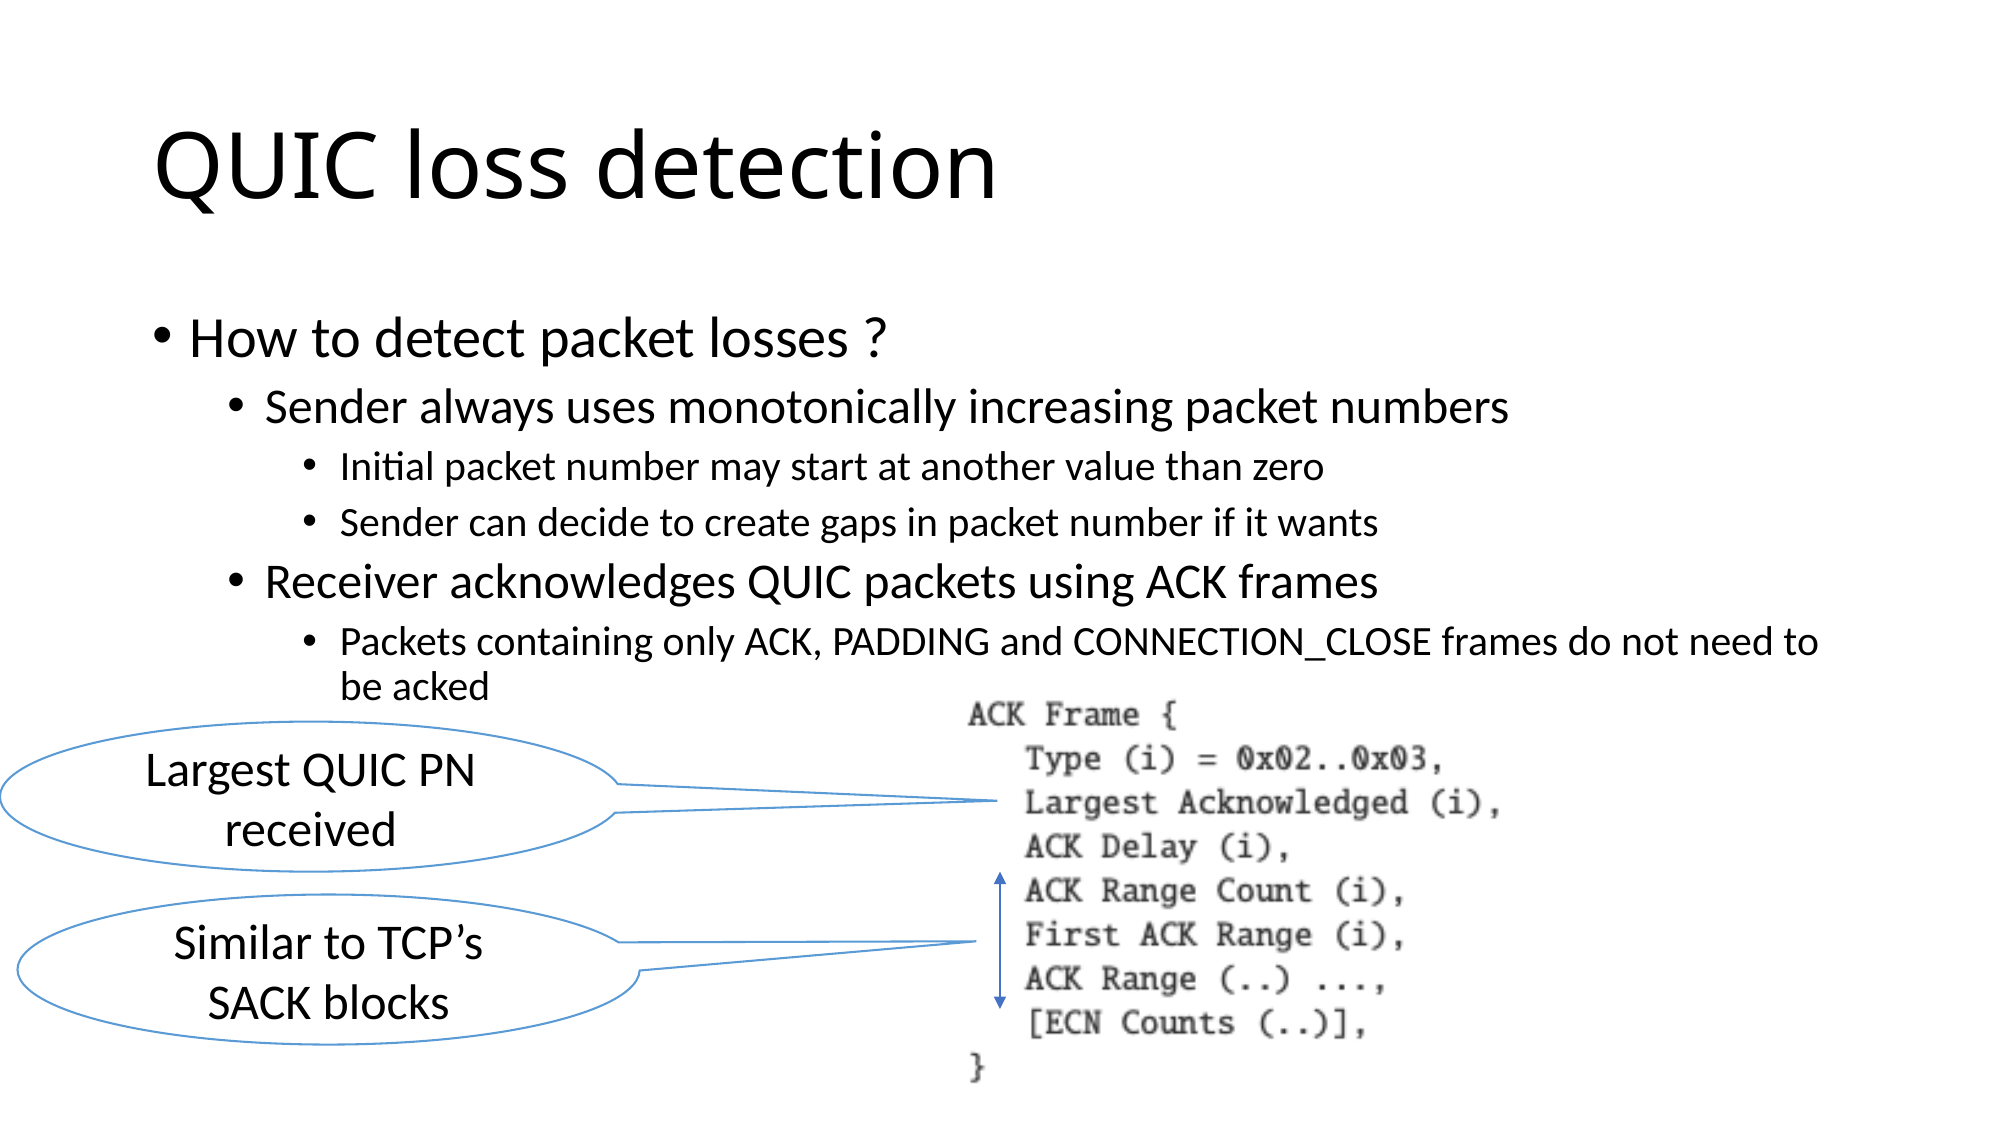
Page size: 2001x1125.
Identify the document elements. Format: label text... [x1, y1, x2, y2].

title QUIC loss detection [137, 59, 1863, 278]
text_box Largest QUIC PN received [0, 720, 959, 873]
list How to detect packet losses ? Sender always uses monotonically increasing packet numbers Initial packet number may start at another value than zero Sender can decide to create gaps in packet number if it wants Receiver acknowledges QUIC packets using ACK frames Packets containing only ACK, PADDING and CONNECTION_CLOSE frames do not need to be acked [137, 299, 1863, 1014]
picture [959, 687, 1543, 1098]
text_box Similar to TCP’s SACK blocks [16, 893, 959, 1046]
